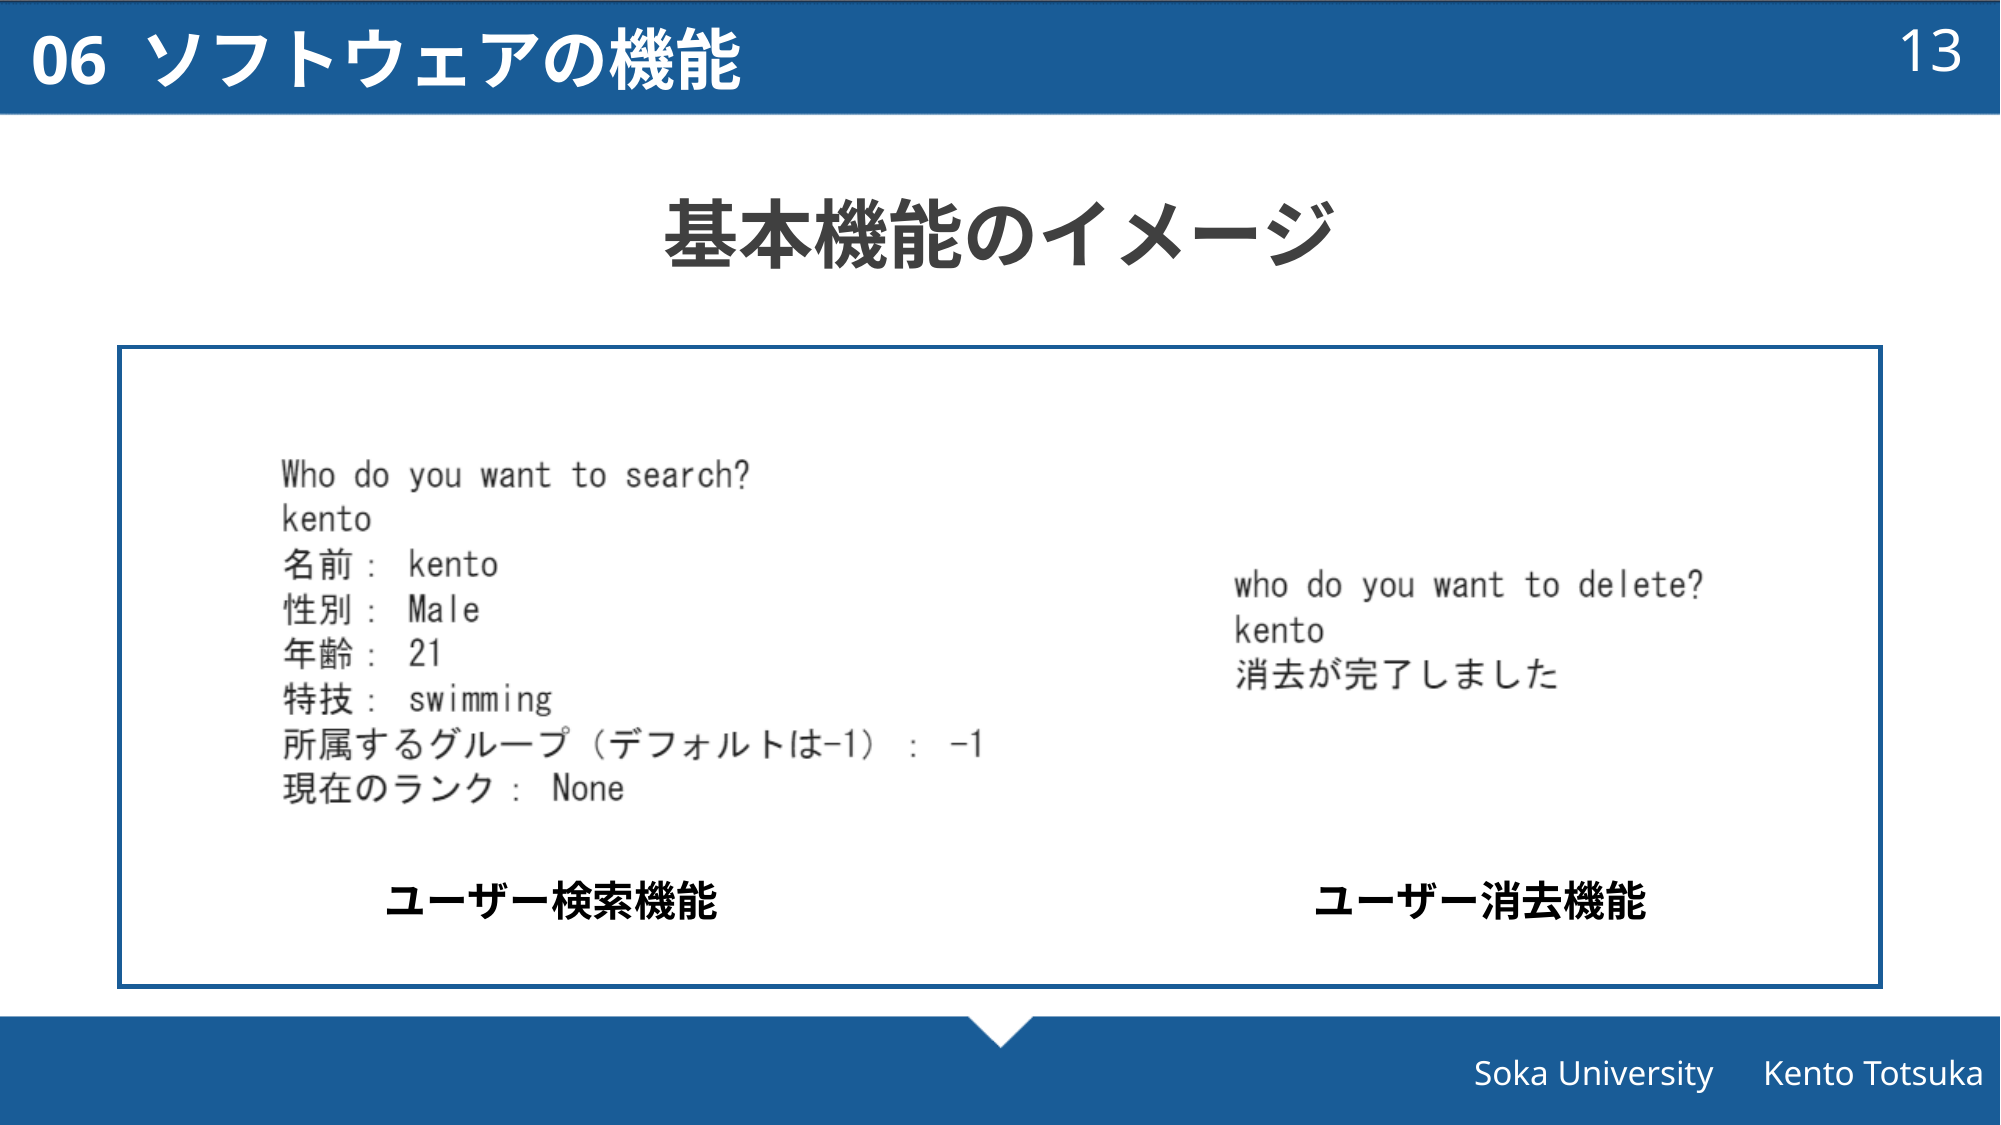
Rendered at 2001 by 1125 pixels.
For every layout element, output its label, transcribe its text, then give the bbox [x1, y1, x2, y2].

text_box ユーザー消去機能 [1298, 867, 1662, 933]
text_box ユーザー検索機能 [370, 867, 734, 933]
text_box 06 ソフトウェアの機能 [16, 10, 757, 106]
text_box Soka University Kento Totsuka [1459, 1044, 2000, 1100]
slide_number 12 [1528, 22, 1979, 83]
text_box [118, 346, 1882, 987]
text_box 基本機能のイメージ [649, 180, 1353, 285]
picture [0, 0, 2000, 1125]
